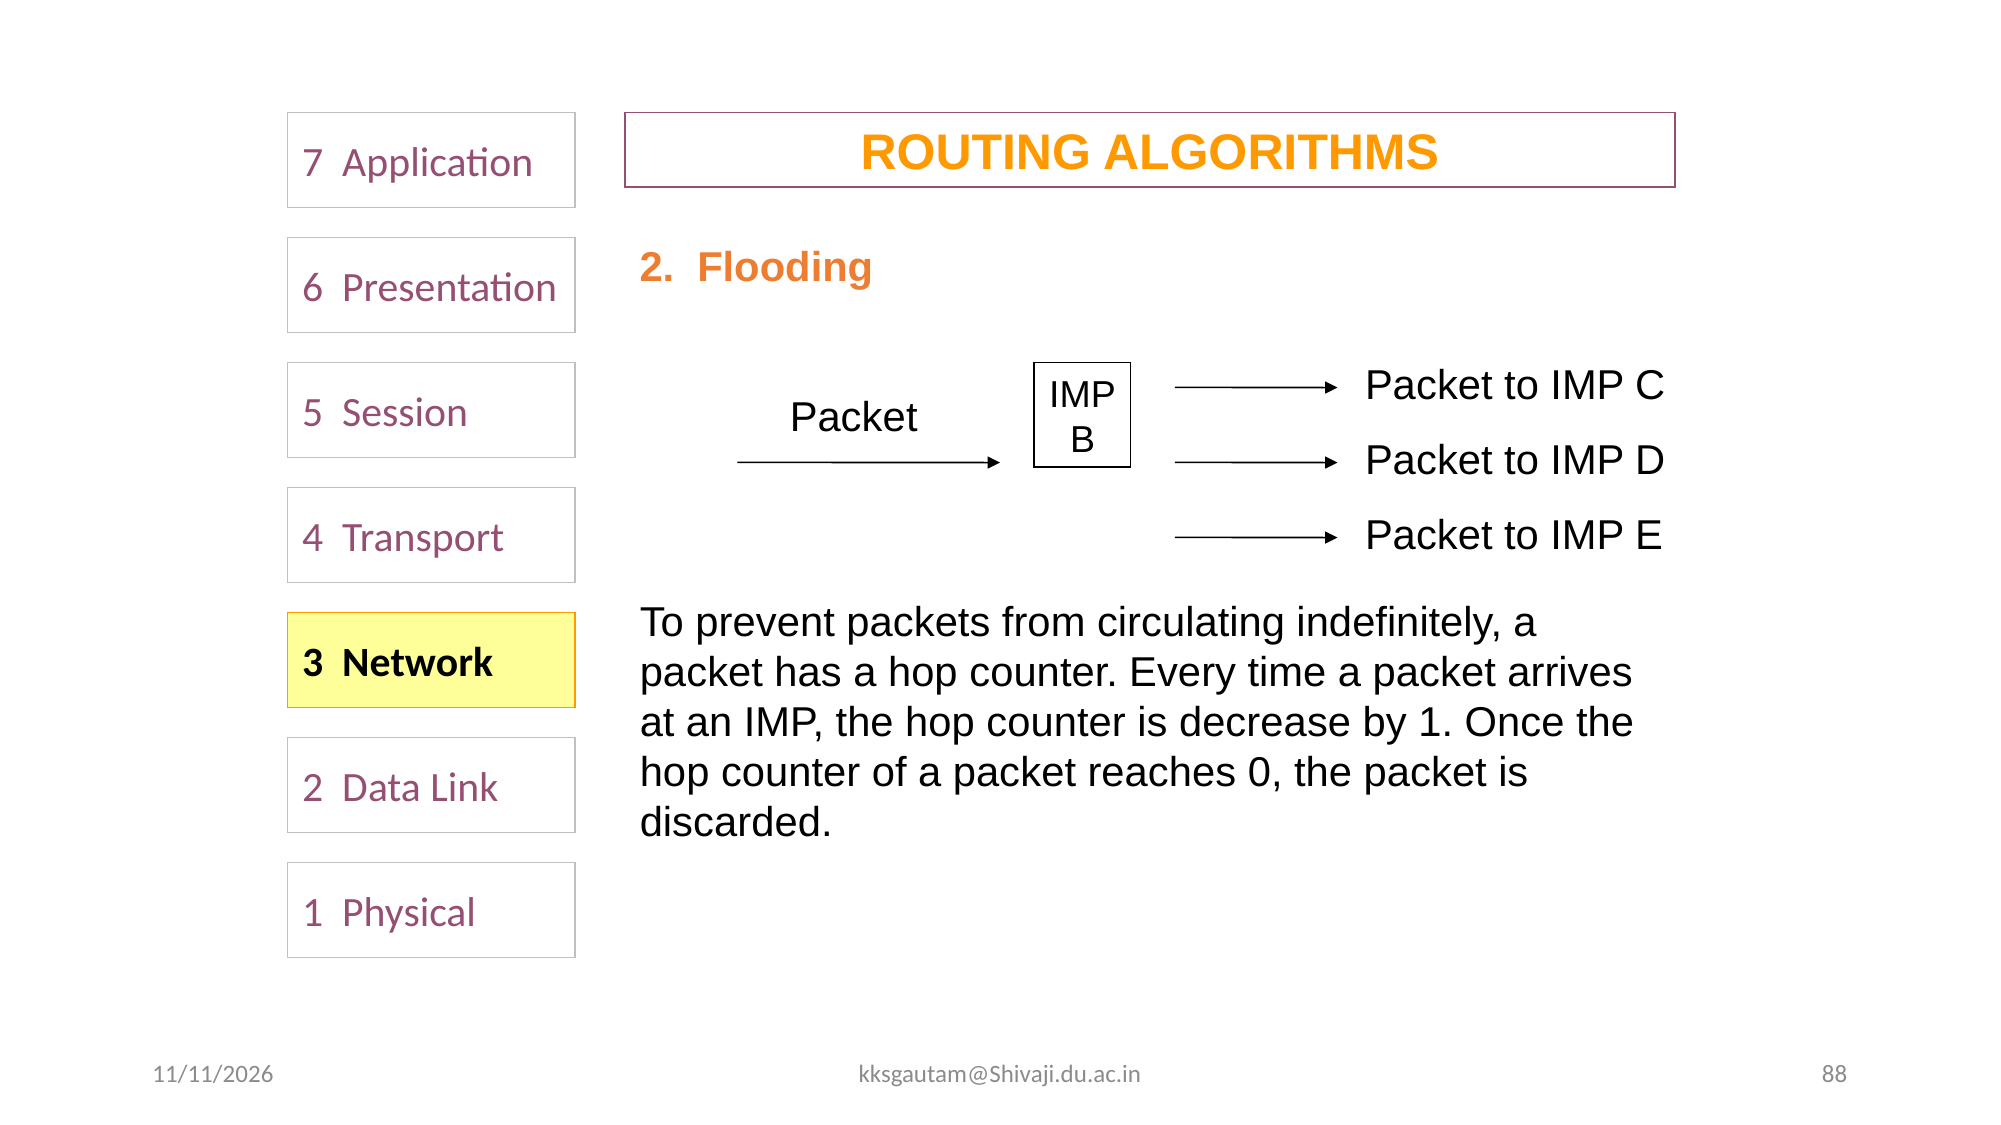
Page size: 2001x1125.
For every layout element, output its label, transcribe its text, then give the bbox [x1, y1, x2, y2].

text_box 2 Data Link [287, 737, 575, 833]
text_box [1174, 531, 1338, 544]
text_box 5 Session [287, 362, 575, 458]
text_box Packet [774, 382, 933, 448]
text_box Packet to IMP C [1350, 350, 1681, 415]
text_box 3 Network [287, 612, 575, 708]
text_box To prevent packets from circulating indefinitely, a packet has a hop counter. Every time a packet arrives at an IMP, the hop counter is decrease by 1. Once the hop counter of a packet reaches 0, the packet is discarded. [624, 587, 1680, 853]
text_box 4 Transport [287, 487, 575, 583]
text_box Packet to IMP E [1350, 500, 1678, 565]
text_box 7 Application [287, 112, 575, 208]
text_box Packet to IMP D [1350, 425, 1681, 490]
text_box ROUTING ALGORITHMS [624, 112, 1675, 188]
text_box [737, 456, 1000, 469]
text_box IMP B [1034, 362, 1131, 468]
footer kksgautam@Shivaji.du.ac.in [662, 1042, 1338, 1103]
text_box 6 Presentation [287, 237, 575, 333]
text_box [1174, 381, 1338, 394]
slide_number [137, 1042, 588, 1103]
text_box 2. Flooding [624, 212, 1675, 318]
text_box [1174, 456, 1338, 469]
slide_number 88 [1412, 1042, 1863, 1103]
text_box 1 Physical [287, 862, 575, 958]
